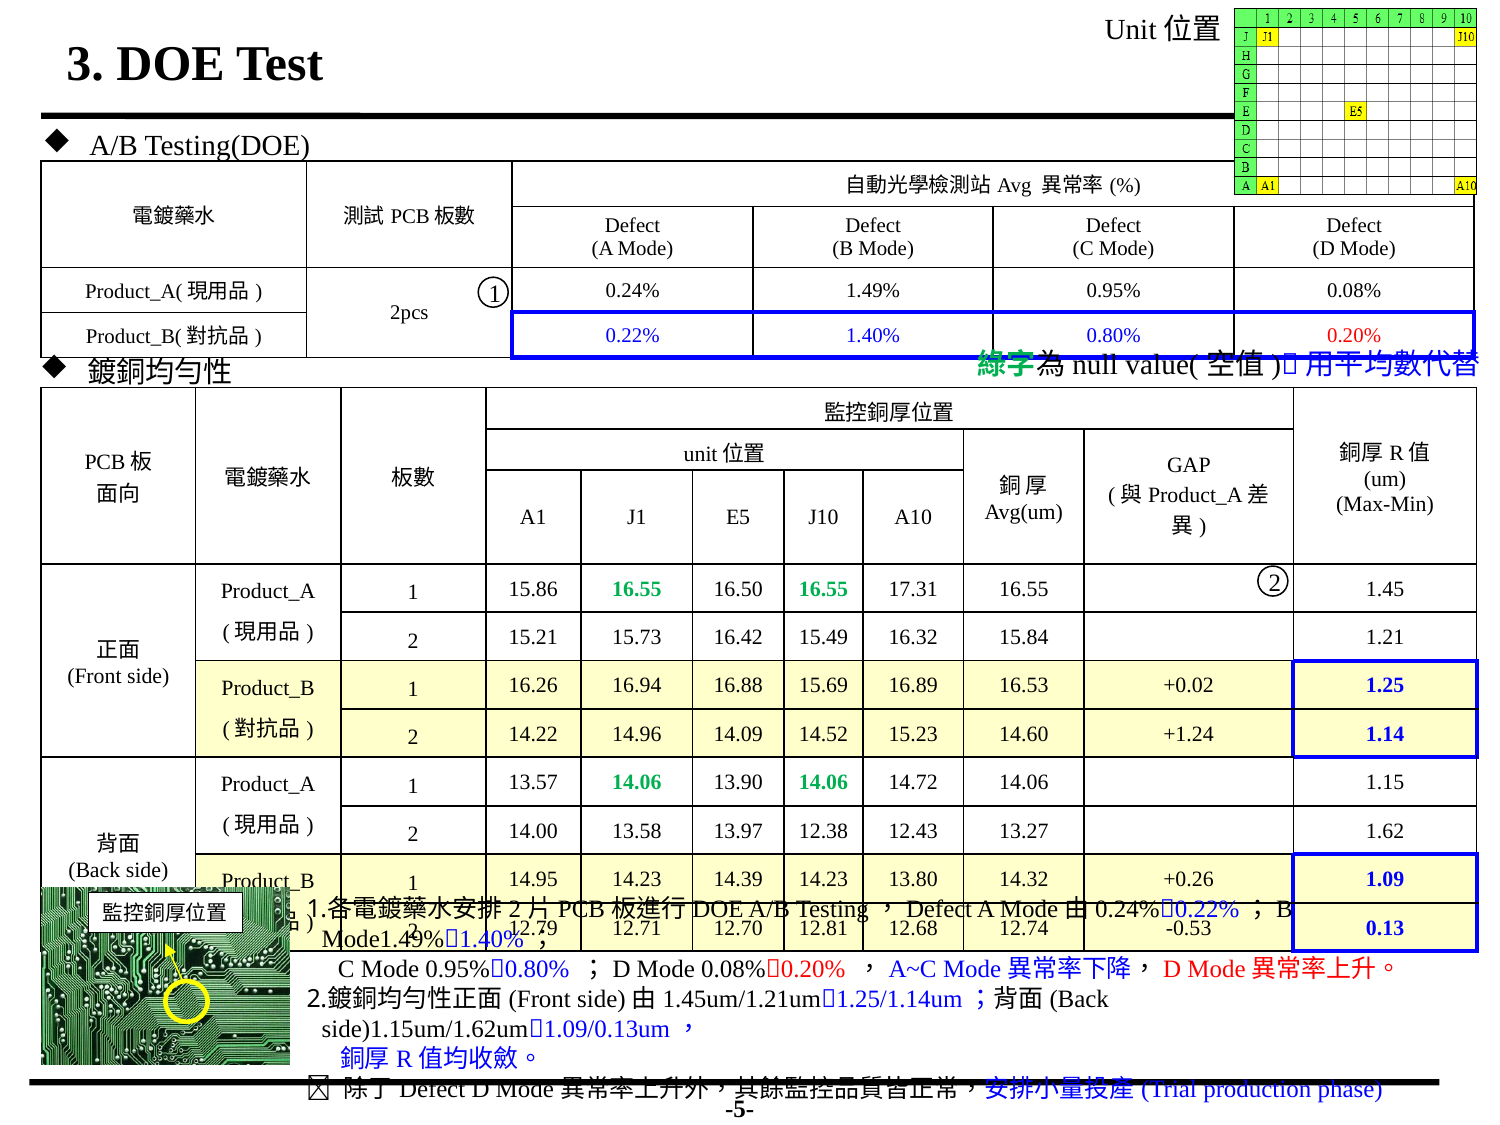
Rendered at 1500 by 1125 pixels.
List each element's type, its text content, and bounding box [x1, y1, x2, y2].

table_cell 1.49% [754, 268, 992, 310]
table_cell 14.22 [487, 710, 580, 756]
table_cell 16.50 [693, 565, 783, 611]
table_cell 12.38 [785, 807, 862, 853]
text_box 3. DOE Test [0, 19, 390, 102]
table_cell 0.80% [994, 314, 1233, 338]
table_cell 0.95% [994, 268, 1233, 310]
table_cell J10 [785, 471, 862, 563]
table_cell 15.86 [487, 565, 580, 611]
table_cell 16.88 [693, 661, 783, 708]
table_cell 16.94 [582, 661, 692, 708]
table_cell E5 [693, 471, 783, 563]
table_header 自動光學檢測站Avg 異常率(%) [513, 162, 1473, 206]
table_cell 13.80 [864, 855, 963, 885]
text_box 各電鍍藥水安排2片PCB板進行DOE A/B Testing，Defect A Mode由0.24%0.22%；B Mode1.49%1.40%； C Mode 0.95%0.80% ；D Mode 0.08%0.20% ，A~C Mode異常率下降，D Mode異常率上升。 鍍銅均勻性正面(Front side)由1.45um/1.21um1.25/1.14um；背面(Back side)1.15um/1.62um1.09/0.13um， 銅厚R值均收斂。  除了Defect D Mode異常率上升外，其餘監控品質皆正常，安排小量投產(Trial production phase) [291, 885, 1500, 1110]
text_box A/B Testing(DOE) [27, 101, 326, 169]
table_header 板數 [342, 388, 485, 563]
table_cell 13.27 [964, 807, 1083, 853]
table_cell Product_A (現用品) [196, 758, 340, 853]
table_cell 16.55 [964, 565, 1083, 611]
table_cell Defect (C Mode) [994, 207, 1233, 267]
table_cell 1 [342, 855, 485, 885]
table_cell 1 [342, 661, 485, 708]
table_cell 12.43 [864, 807, 963, 853]
table_cell Product_B (對抗品) [196, 855, 340, 887]
text_box 2 [1257, 566, 1288, 597]
table_cell 14.23 [582, 855, 692, 885]
table_cell J1 [582, 471, 692, 563]
table_cell [1085, 565, 1293, 611]
table_cell 背面 (Back side) [42, 758, 195, 885]
table_cell Defect (A Mode) [513, 207, 752, 267]
table_header 監控銅厚位置 [487, 388, 1293, 428]
table_cell [1085, 807, 1293, 853]
table_cell A10 [864, 471, 963, 563]
table_cell 2 [342, 807, 485, 853]
table_cell 16.53 [964, 661, 1083, 708]
table_cell Defect (D Mode) [1235, 207, 1473, 267]
table_cell 1.40% [754, 314, 992, 355]
table_cell 15.84 [964, 613, 1083, 660]
table_cell 14.39 [693, 855, 783, 885]
table_cell 15.49 [785, 613, 862, 660]
table_cell +1.24 [1085, 710, 1291, 756]
text_box Unit位置 [1089, 2, 1238, 53]
table_cell 1.21 [1294, 613, 1476, 659]
table_cell 0.08% [1235, 268, 1473, 310]
table_cell 13.57 [487, 758, 580, 805]
table_cell +0.02 [1085, 661, 1291, 708]
table_cell [1085, 613, 1293, 660]
table_cell Product_B (對抗品) [196, 661, 340, 756]
table_cell 16.89 [864, 661, 963, 708]
table_cell 14.60 [964, 710, 1083, 756]
table_cell 正面 (Front side) [42, 565, 195, 756]
table_cell 0.24% [513, 268, 752, 310]
table_cell 16.55 [785, 565, 862, 611]
table_cell 13.97 [693, 807, 783, 853]
table_cell Defect (B Mode) [754, 207, 992, 267]
table_cell 16.55 [582, 565, 692, 611]
table_cell 0.22% [514, 314, 752, 355]
table_cell 15.69 [785, 661, 862, 708]
table_cell 14.95 [487, 855, 580, 885]
table_cell 1.14 [1295, 710, 1475, 755]
table_cell 15.23 [864, 710, 963, 756]
table_cell +0.26 [1085, 855, 1291, 885]
table_cell 0.20% [1235, 314, 1472, 338]
table_cell [1085, 758, 1293, 805]
table_cell Product_A(現用品) [42, 268, 306, 312]
table_cell 15.21 [487, 613, 580, 660]
table_cell 2 [342, 710, 485, 756]
table_cell 14.32 [964, 855, 1083, 885]
table_header PCB板 面向 [42, 388, 195, 563]
table_cell 14.06 [582, 758, 692, 805]
picture [1234, 8, 1478, 195]
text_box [40, 887, 290, 1065]
table_header 銅厚R值 (um) (Max-Min) [1294, 388, 1476, 563]
table_cell 2pcs [307, 268, 511, 328]
table_cell 14.52 [785, 710, 862, 756]
table_cell 13.58 [582, 807, 692, 853]
table_cell 14.23 [785, 855, 862, 885]
table_cell 1.25 [1295, 663, 1475, 708]
table_cell 13.90 [693, 758, 783, 805]
table_cell 1 [342, 565, 485, 611]
table_cell Product_B(對抗品) [42, 313, 306, 328]
table_cell 1.62 [1294, 807, 1476, 852]
table_cell 1 [342, 758, 485, 805]
table_cell 14.00 [487, 807, 580, 853]
text_box 綠字為null value(空值)用平均數代替 [962, 338, 1496, 388]
table_cell 14.09 [693, 710, 783, 756]
table_cell 1.09 [1295, 856, 1475, 885]
table_header 電鍍藥水 [42, 169, 306, 267]
table_header 電鍍藥水 [196, 388, 340, 563]
table_cell GAP (與Product_A差異) [1085, 430, 1293, 563]
table_cell 1.45 [1294, 565, 1476, 611]
table_cell 2 [342, 613, 485, 660]
table_cell 14.06 [964, 758, 1083, 805]
text_box 1 [478, 277, 509, 308]
table_cell unit位置 [487, 430, 963, 469]
table_cell 16.42 [693, 613, 783, 660]
table_cell 銅 厚 Avg(um) [964, 430, 1083, 563]
table_cell 14.06 [785, 758, 862, 805]
table_cell 17.31 [864, 565, 963, 611]
table_cell Product_A (現用品) [196, 565, 340, 660]
table_cell 14.96 [582, 710, 692, 756]
table_cell 1.15 [1294, 759, 1476, 805]
table_header 測試PCB板數 [307, 162, 511, 267]
table_cell 16.26 [487, 661, 580, 708]
table_cell 15.73 [582, 613, 692, 660]
table_cell 16.32 [864, 613, 963, 660]
table_cell A1 [487, 471, 580, 563]
table_cell 14.72 [864, 758, 963, 805]
text_box 鍍銅均勻性 [25, 328, 594, 396]
